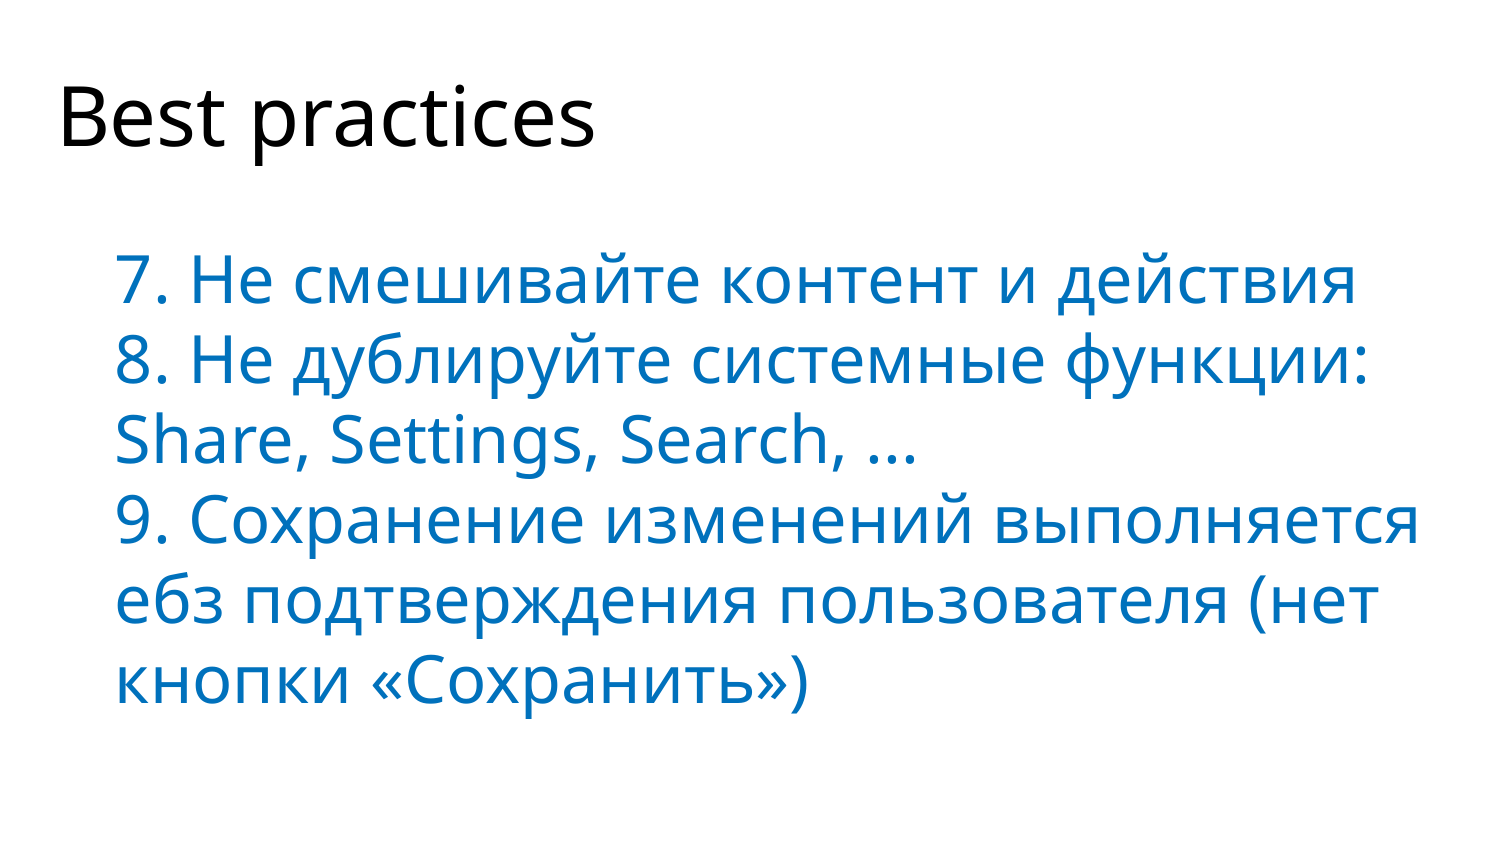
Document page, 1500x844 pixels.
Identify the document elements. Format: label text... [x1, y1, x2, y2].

title Best practices [55, 52, 1444, 171]
text_box 7. Не смешивайте контент и действия 8. Не дублируйте системные функции: Share, Settings, Search, ... 9. Сохранение изменений выполняется ебз подтверждения пользователя (нет кнопки «Сохранить») [100, 229, 1474, 805]
